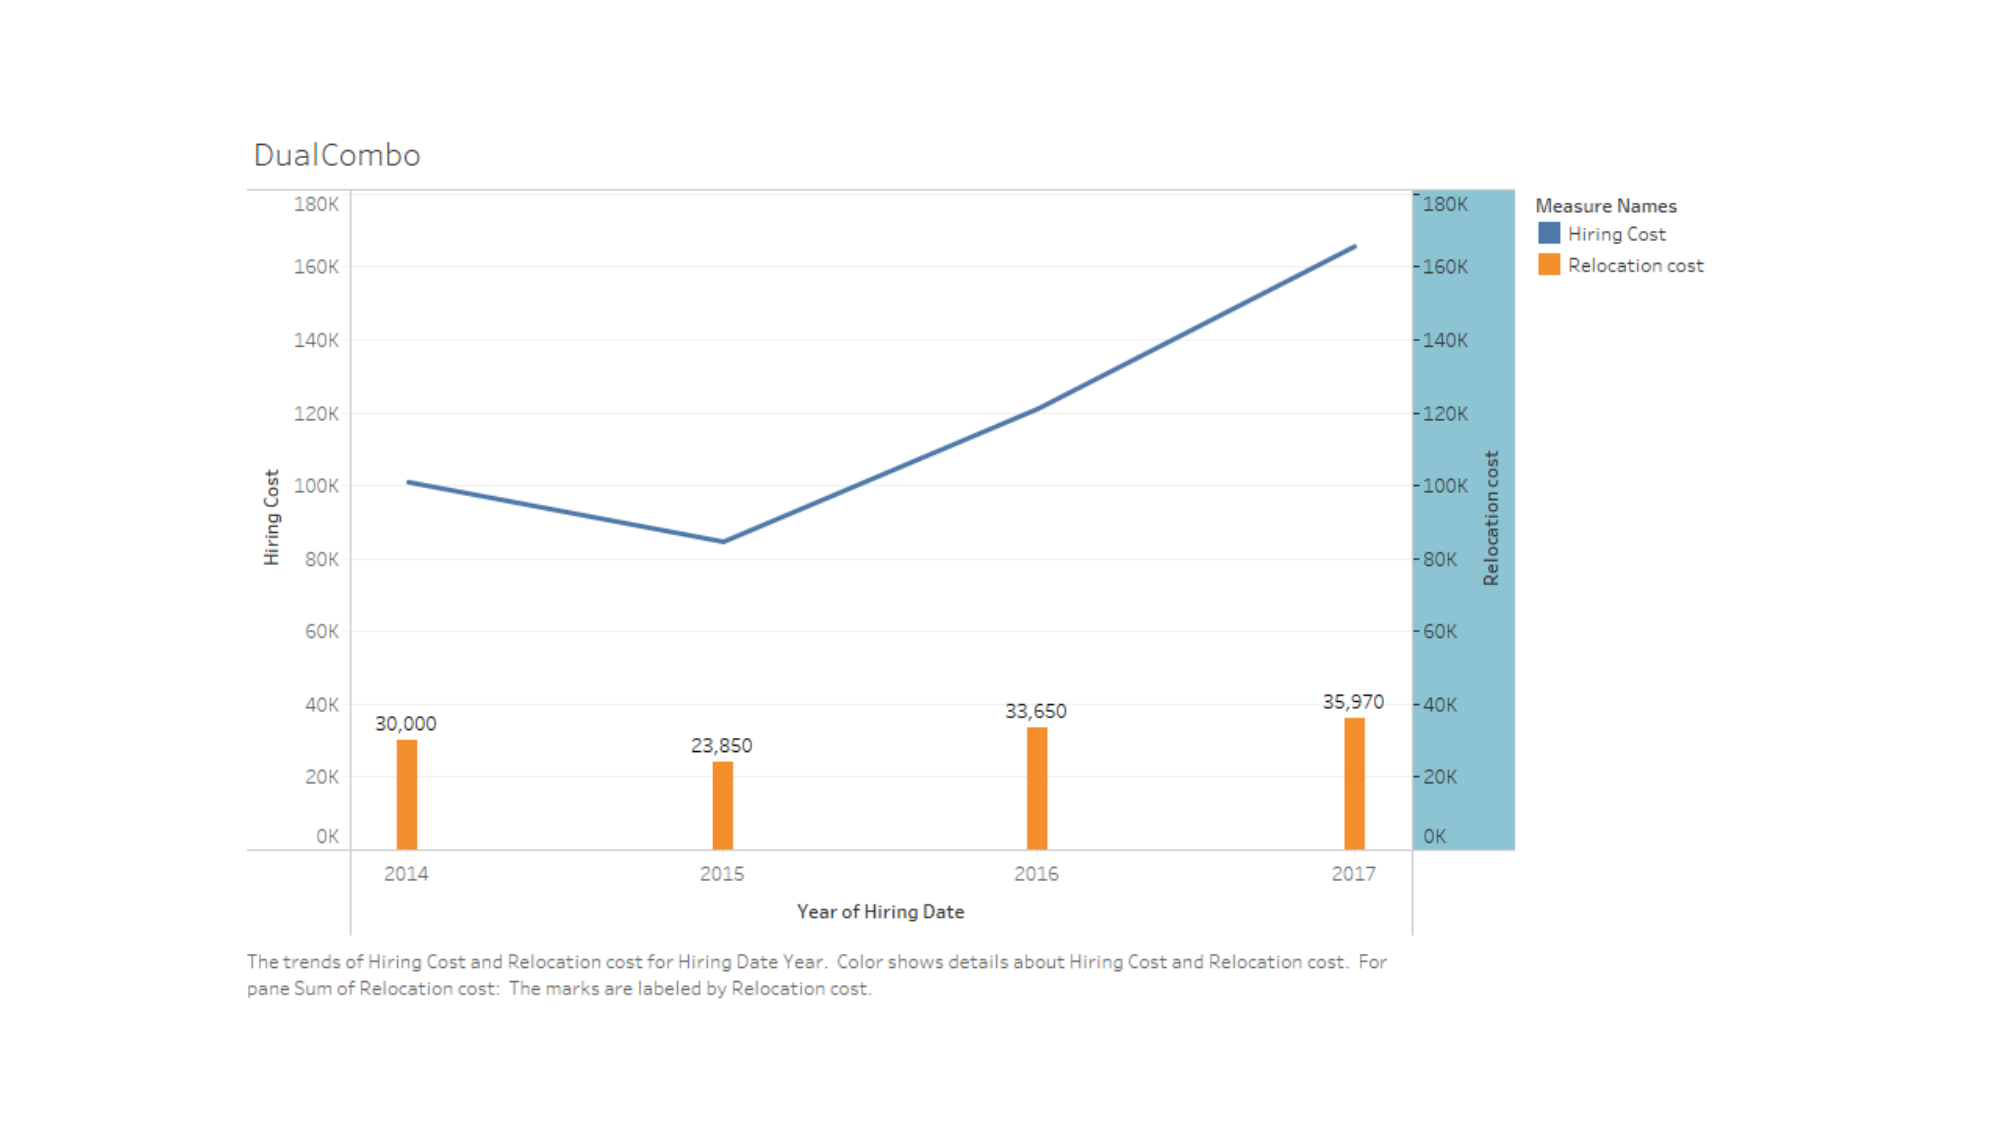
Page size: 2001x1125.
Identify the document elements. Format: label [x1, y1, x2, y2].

picture [247, 122, 1753, 1003]
